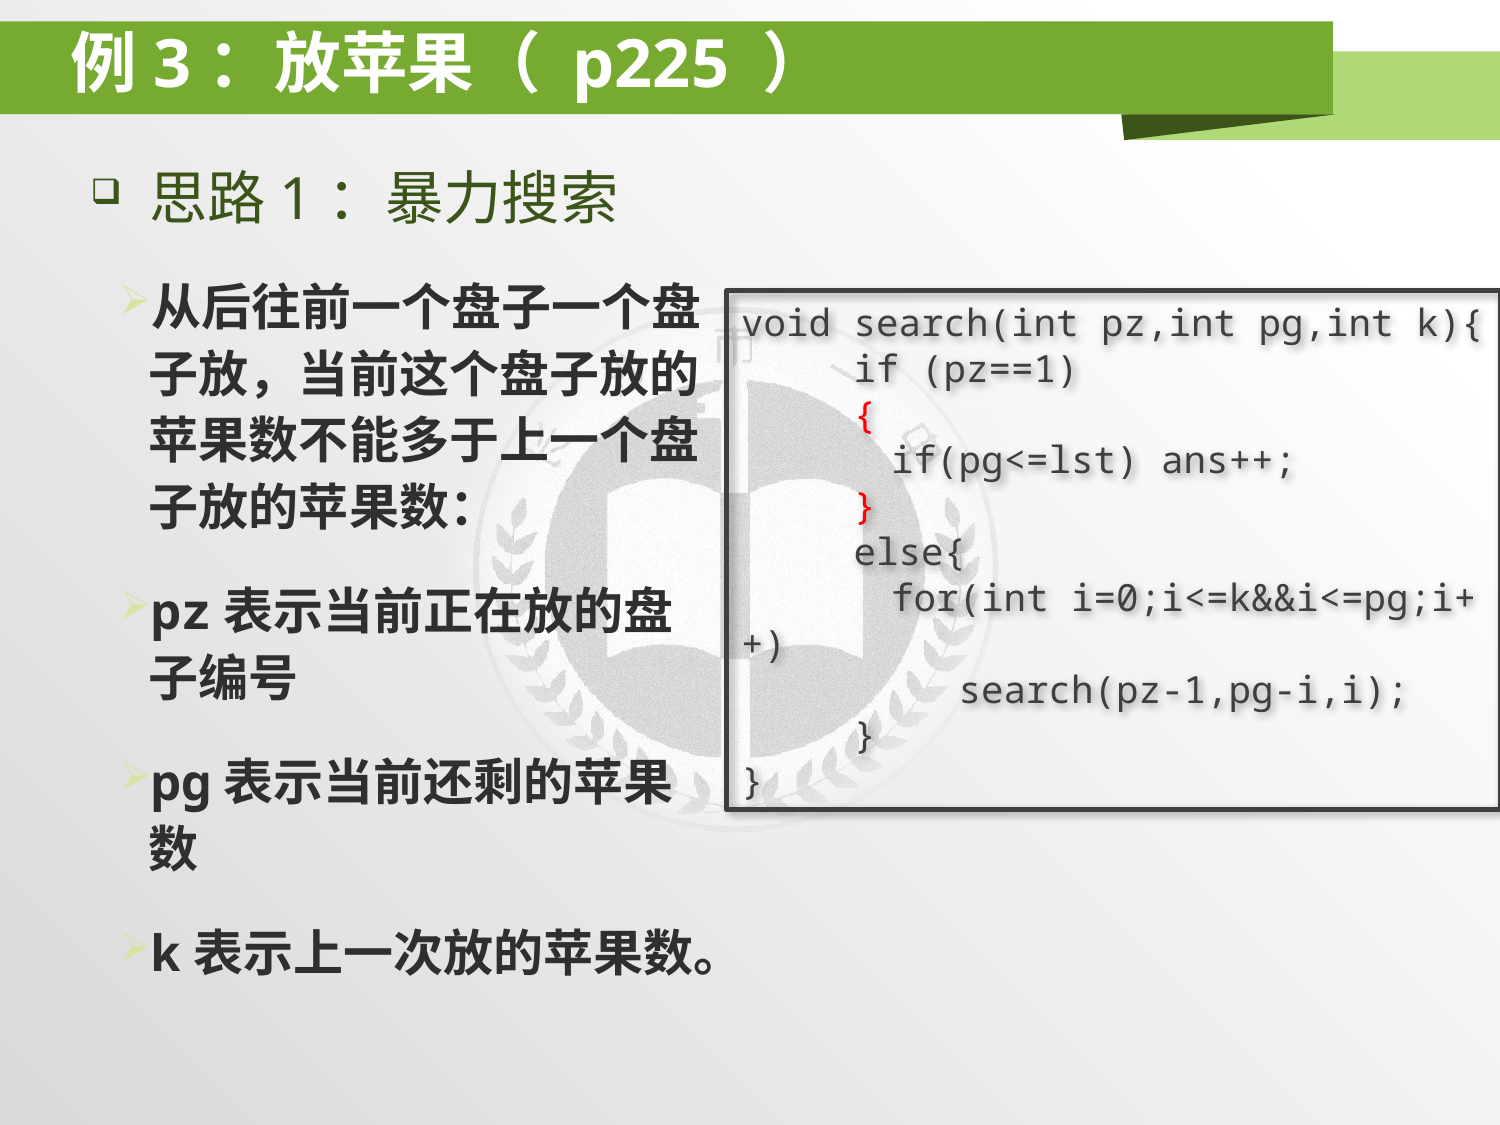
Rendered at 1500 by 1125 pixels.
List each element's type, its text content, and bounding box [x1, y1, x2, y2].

title 例3：放苹果（ p225 ） [55, 25, 1318, 110]
list 思路1：暴力搜索 从后往前一个盘子一个盘子放，当前这个盘子放的苹果数不能多于上一个盘子放的苹果数： pz表示当前正在放的盘子编号 pg表示当前还剩的苹果数 k表示上一次放的苹果数。 [75, 157, 727, 1052]
text_box void search(int pz,int pg,int k){ if (pz==1) { if(pg<=lst) ans++; } else{ for(int i=0;i<=k&&i<=pg;i++) search(pz-1,pg-i,i); } } [726, 290, 1500, 810]
